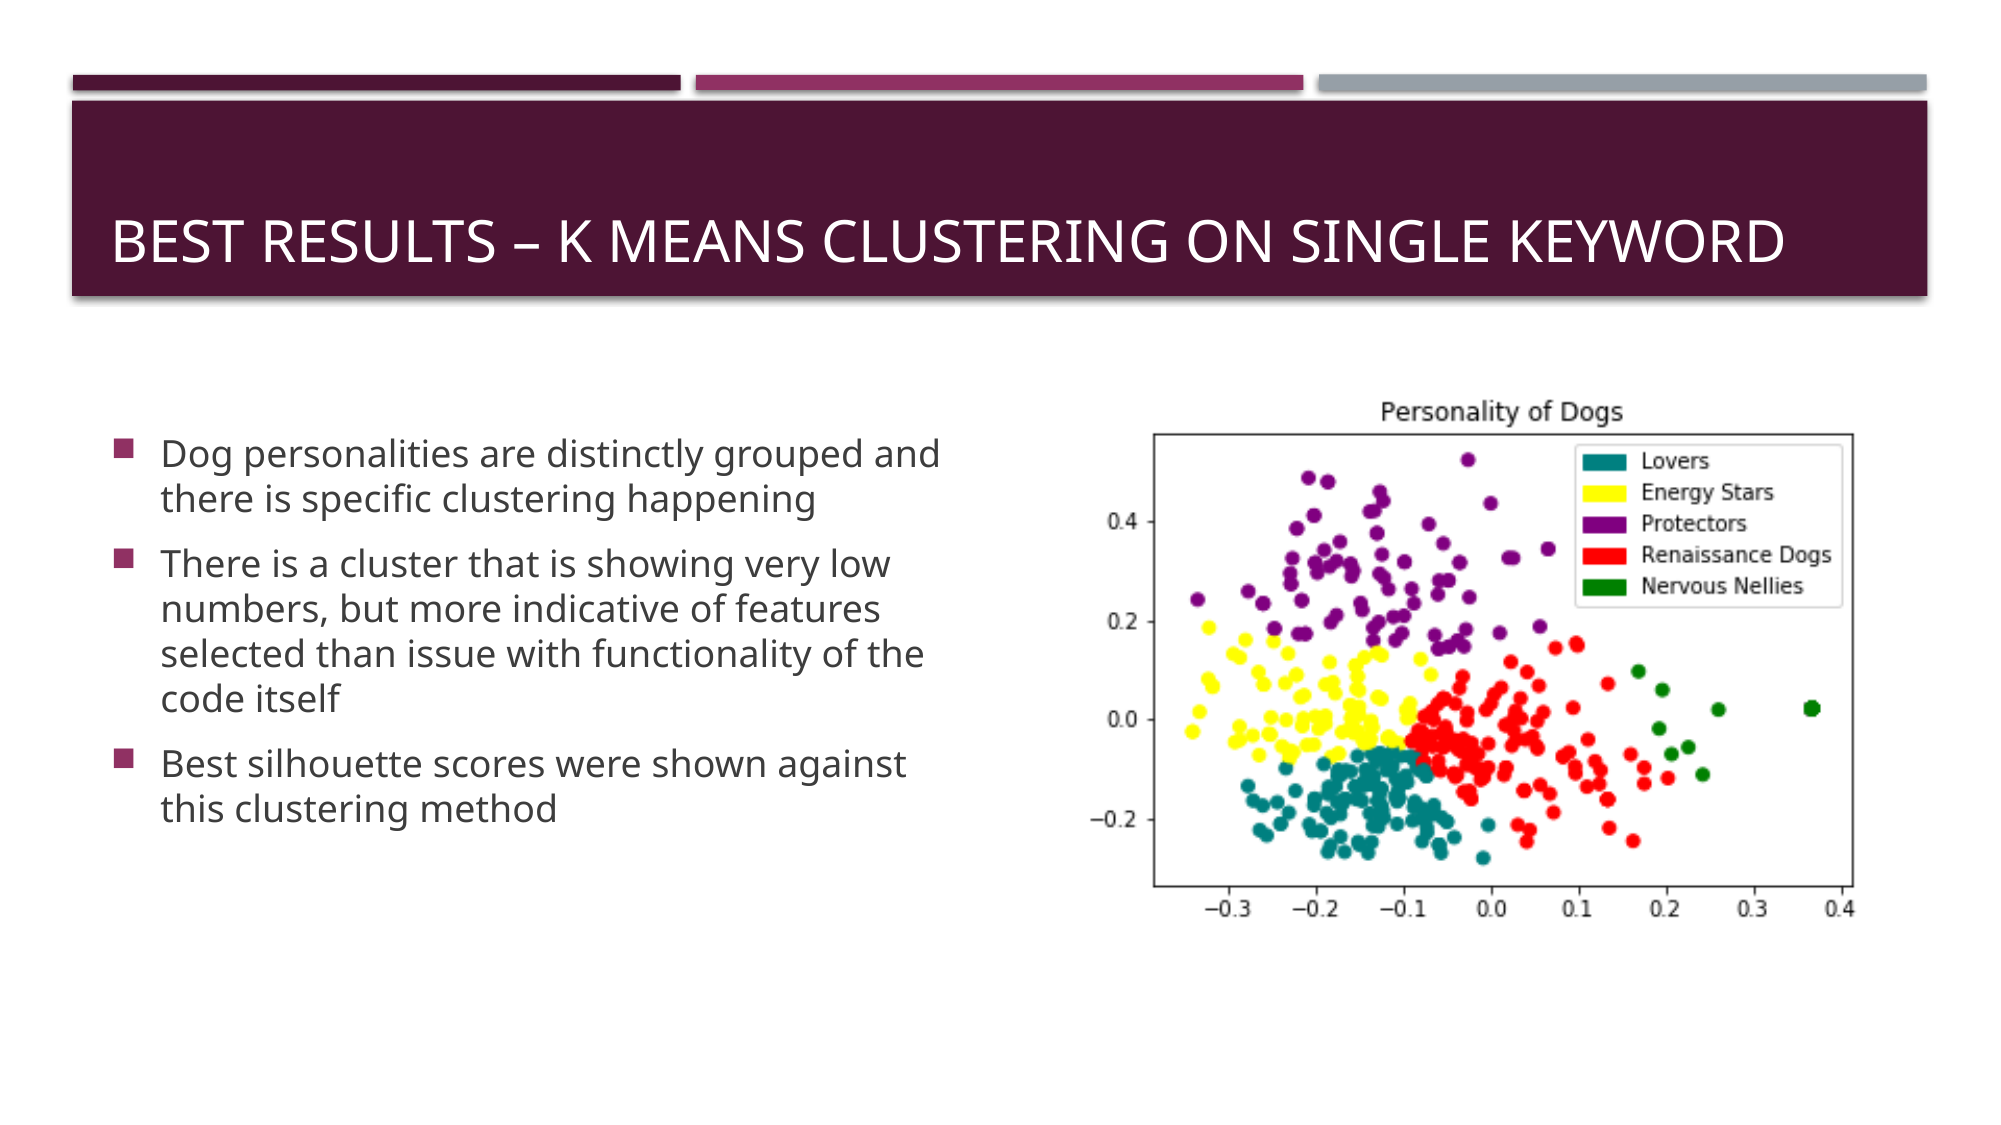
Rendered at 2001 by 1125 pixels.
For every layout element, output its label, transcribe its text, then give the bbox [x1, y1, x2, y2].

list Dog personalities are distinctly grouped and there is specific clustering happening There is a cluster that is showing very low numbers, but more indicative of features selected than issue with functionality of the code itself Best silhouette scores were shown against this clustering method [95, 357, 969, 962]
title best results – K means clustering on single keyword [95, 115, 1905, 282]
picture [1040, 360, 1942, 962]
